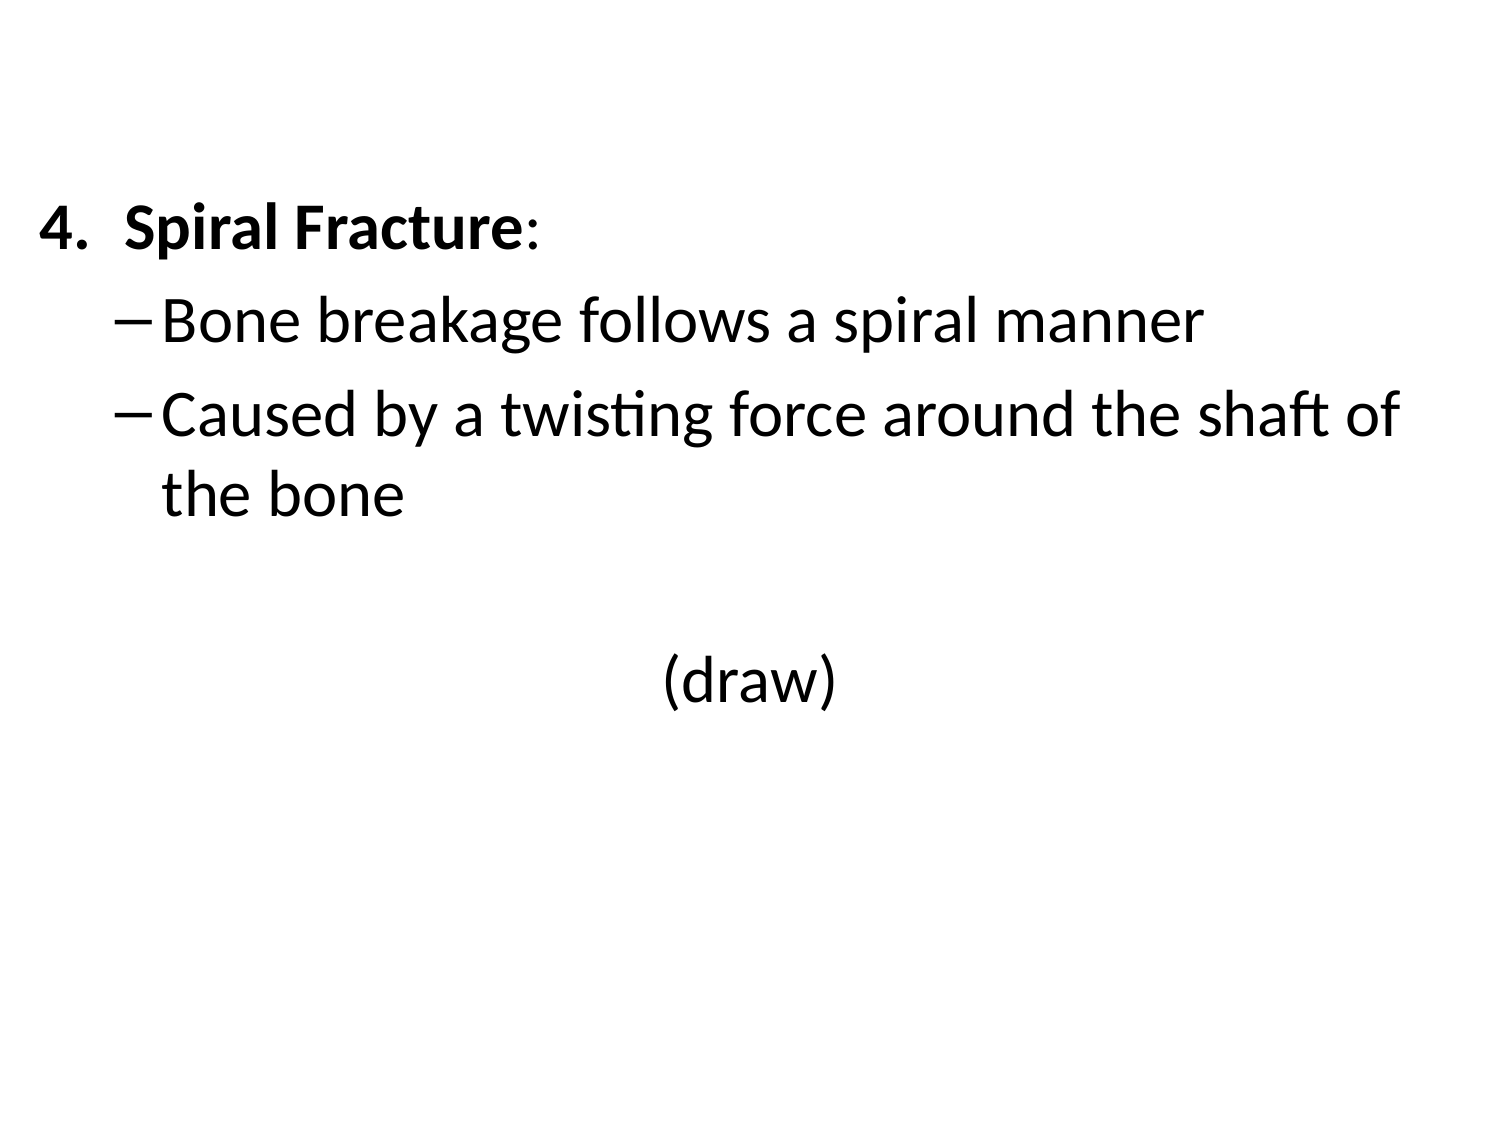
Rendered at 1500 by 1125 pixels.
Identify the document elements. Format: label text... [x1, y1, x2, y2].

list Spiral Fracture: Bone breakage follows a spiral manner Caused by a twisting force around the shaft of the bone (draw) [24, 174, 1475, 913]
